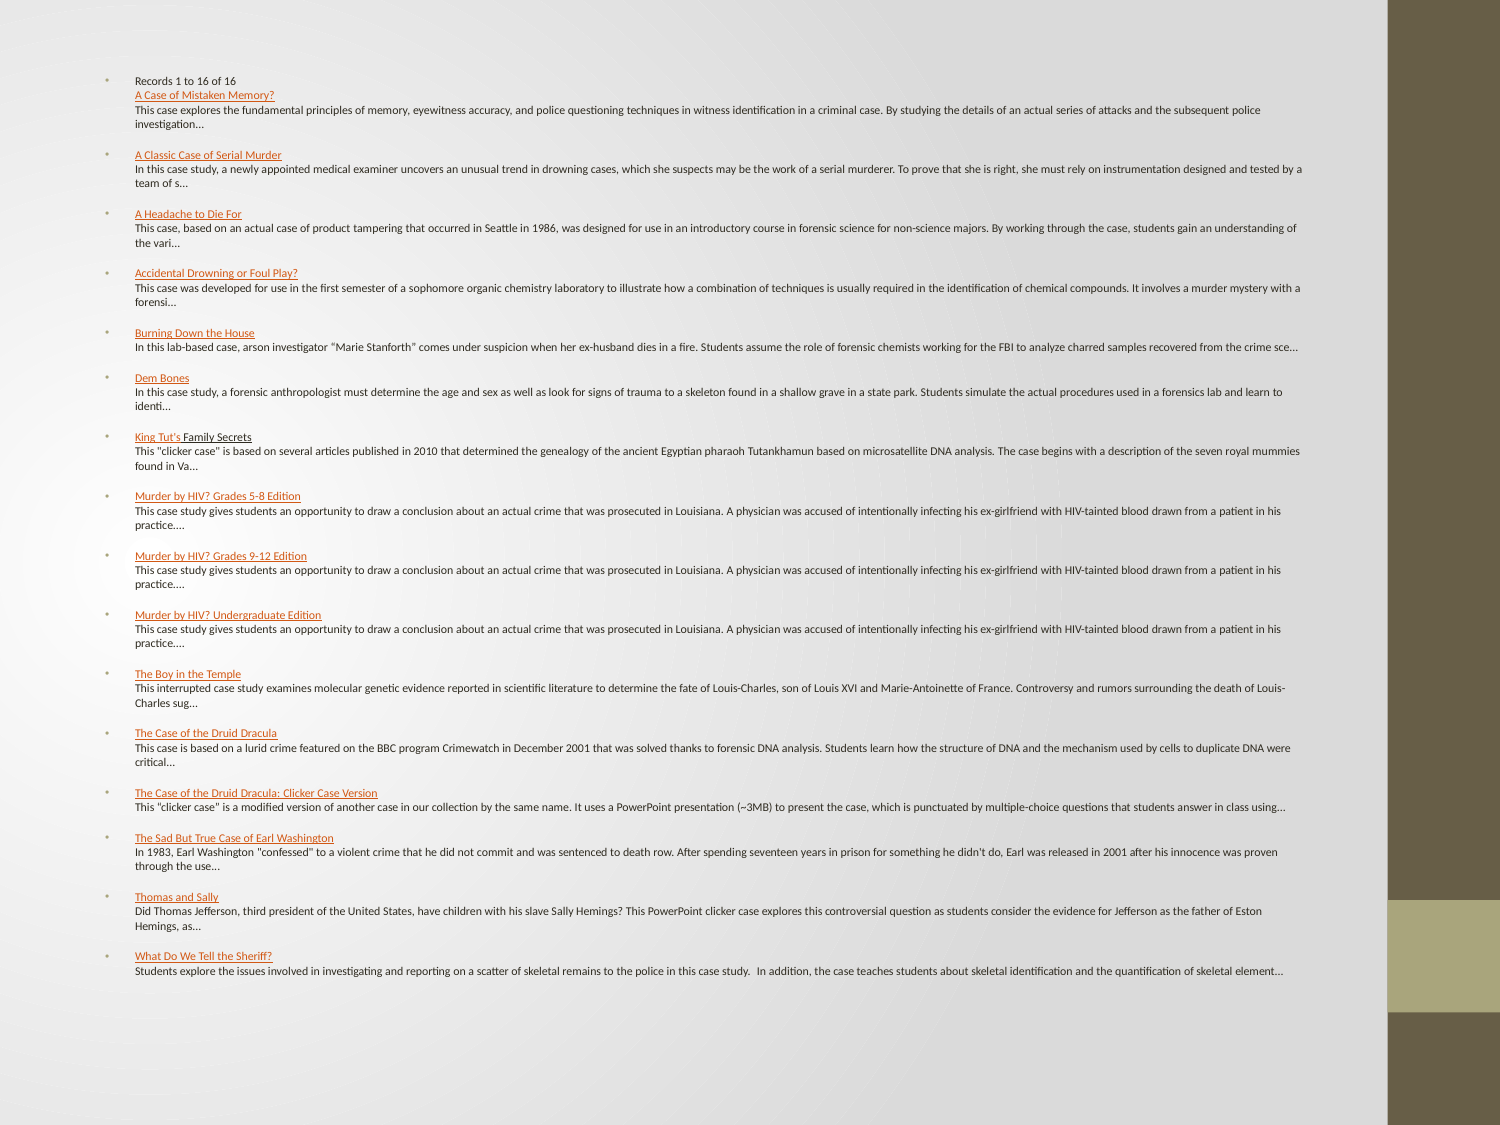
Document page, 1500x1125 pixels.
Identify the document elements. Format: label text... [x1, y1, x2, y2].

list Records 1 to 16 of 16 A Case of Mistaken Memory? This case explores the fundamental principles of memory, eyewitness accuracy, and police questioning techniques in witness identification in a criminal case. By studying the details of an actual series of attacks and the subsequent police investigation... A Classic Case of Serial Murder In this case study, a newly appointed medical examiner uncovers an unusual trend in drowning cases, which she suspects may be the work of a serial murderer. To prove that she is right, she must rely on instrumentation designed and tested by a team of s... A Headache to Die For This case, based on an actual case of product tampering that occurred in Seattle in 1986, was designed for use in an introductory course in forensic science for non-science majors. By working through the case, students gain an understanding of the vari... Accidental Drowning or Foul Play? This case was developed for use in the first semester of a sophomore organic chemistry laboratory to illustrate how a combination of techniques is usually required in the identification of chemical compounds. It involves a murder mystery with a forensi... Burning Down the House In this lab-based case, arson investigator “Marie Stanforth” comes under suspicion when her ex-husband dies in a fire. Students assume the role of forensic chemists working for the FBI to analyze charred samples recovered from the crime sce... Dem Bones In this case study, a forensic anthropologist must determine the age and sex as well as look for signs of trauma to a skeleton found in a shallow grave in a state park. Students simulate the actual procedures used in a forensics lab and learn to identi... King Tut's Family Secrets This "clicker case" is based on several articles published in 2010 that determined the genealogy of the ancient Egyptian pharaoh Tutankhamun based on microsatellite DNA analysis. The case begins with a description of the seven royal mummies found in Va... Murder by HIV? Grades 5-8 Edition This case study gives students an opportunity to draw a conclusion about an actual crime that was prosecuted in Louisiana. A physician was accused of intentionally infecting his ex-girlfriend with HIV-tainted blood drawn from a patient in his practice.... Murder by HIV? Grades 9-12 Edition This case study gives students an opportunity to draw a conclusion about an actual crime that was prosecuted in Louisiana. A physician was accused of intentionally infecting his ex-girlfriend with HIV-tainted blood drawn from a patient in his practice.... Murder by HIV? Undergraduate Edition This case study gives students an opportunity to draw a conclusion about an actual crime that was prosecuted in Louisiana. A physician was accused of intentionally infecting his ex-girlfriend with HIV-tainted blood drawn from a patient in his practice.... The Boy in the Temple This interrupted case study examines molecular genetic evidence reported in scientific literature to determine the fate of Louis-Charles, son of Louis XVI and Marie-Antoinette of France. Controversy and rumors surrounding the death of Louis-Charles sug... The Case of the Druid Dracula This case is based on a lurid crime featured on the BBC program Crimewatch in December 2001 that was solved thanks to forensic DNA analysis. Students learn how the structure of DNA and the mechanism used by cells to duplicate DNA were critical... The Case of the Druid Dracula: Clicker Case Version This “clicker case” is a modified version of another case in our collection by the same name. It uses a PowerPoint presentation (~3MB) to present the case, which is punctuated by multiple-choice questions that students answer in class using... The Sad But True Case of Earl Washington In 1983, Earl Washington "confessed" to a violent crime that he did not commit and was sentenced to death row. After spending seventeen years in prison for something he didn't do, Earl was released in 2001 after his innocence was proven through the use... Thomas and Sally Did Thomas Jefferson, third president of the United States, have children with his slave Sally Hemings? This PowerPoint clicker case explores this controversial question as students consider the evidence for Jefferson as the father of Eston Hemings, as... What Do We Tell the Sheriff? Students explore the issues involved in investigating and reporting on a scatter of skeletal remains to the police in this case study. In addition, the case teaches students about skeletal identification and the quantification of skeletal element... [75, 66, 1325, 1050]
